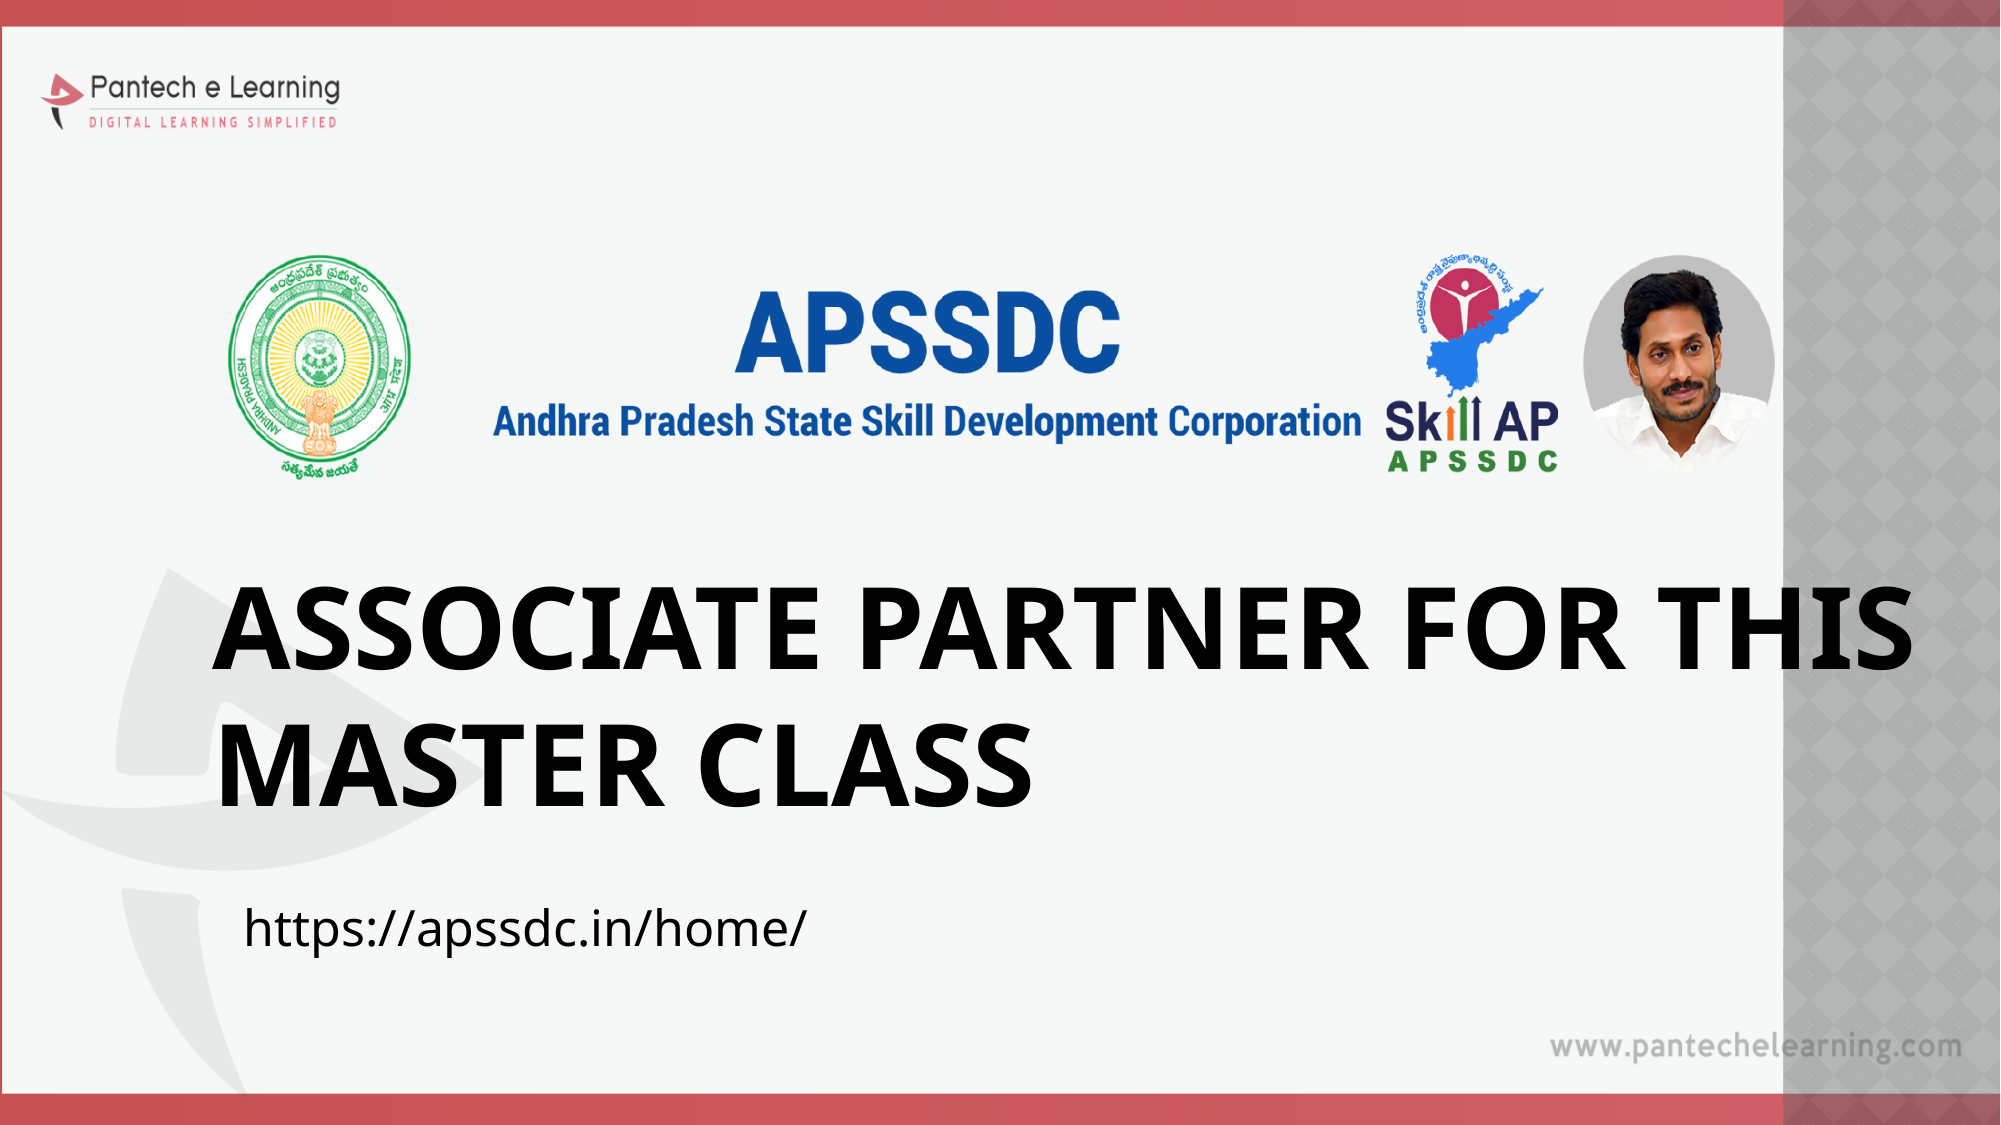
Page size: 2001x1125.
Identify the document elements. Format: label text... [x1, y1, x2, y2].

text_box https://apssdc.in/home/ [230, 889, 823, 963]
picture [0, 0, 2001, 1125]
title Associate Partner for this Master Class [212, 704, 1943, 829]
